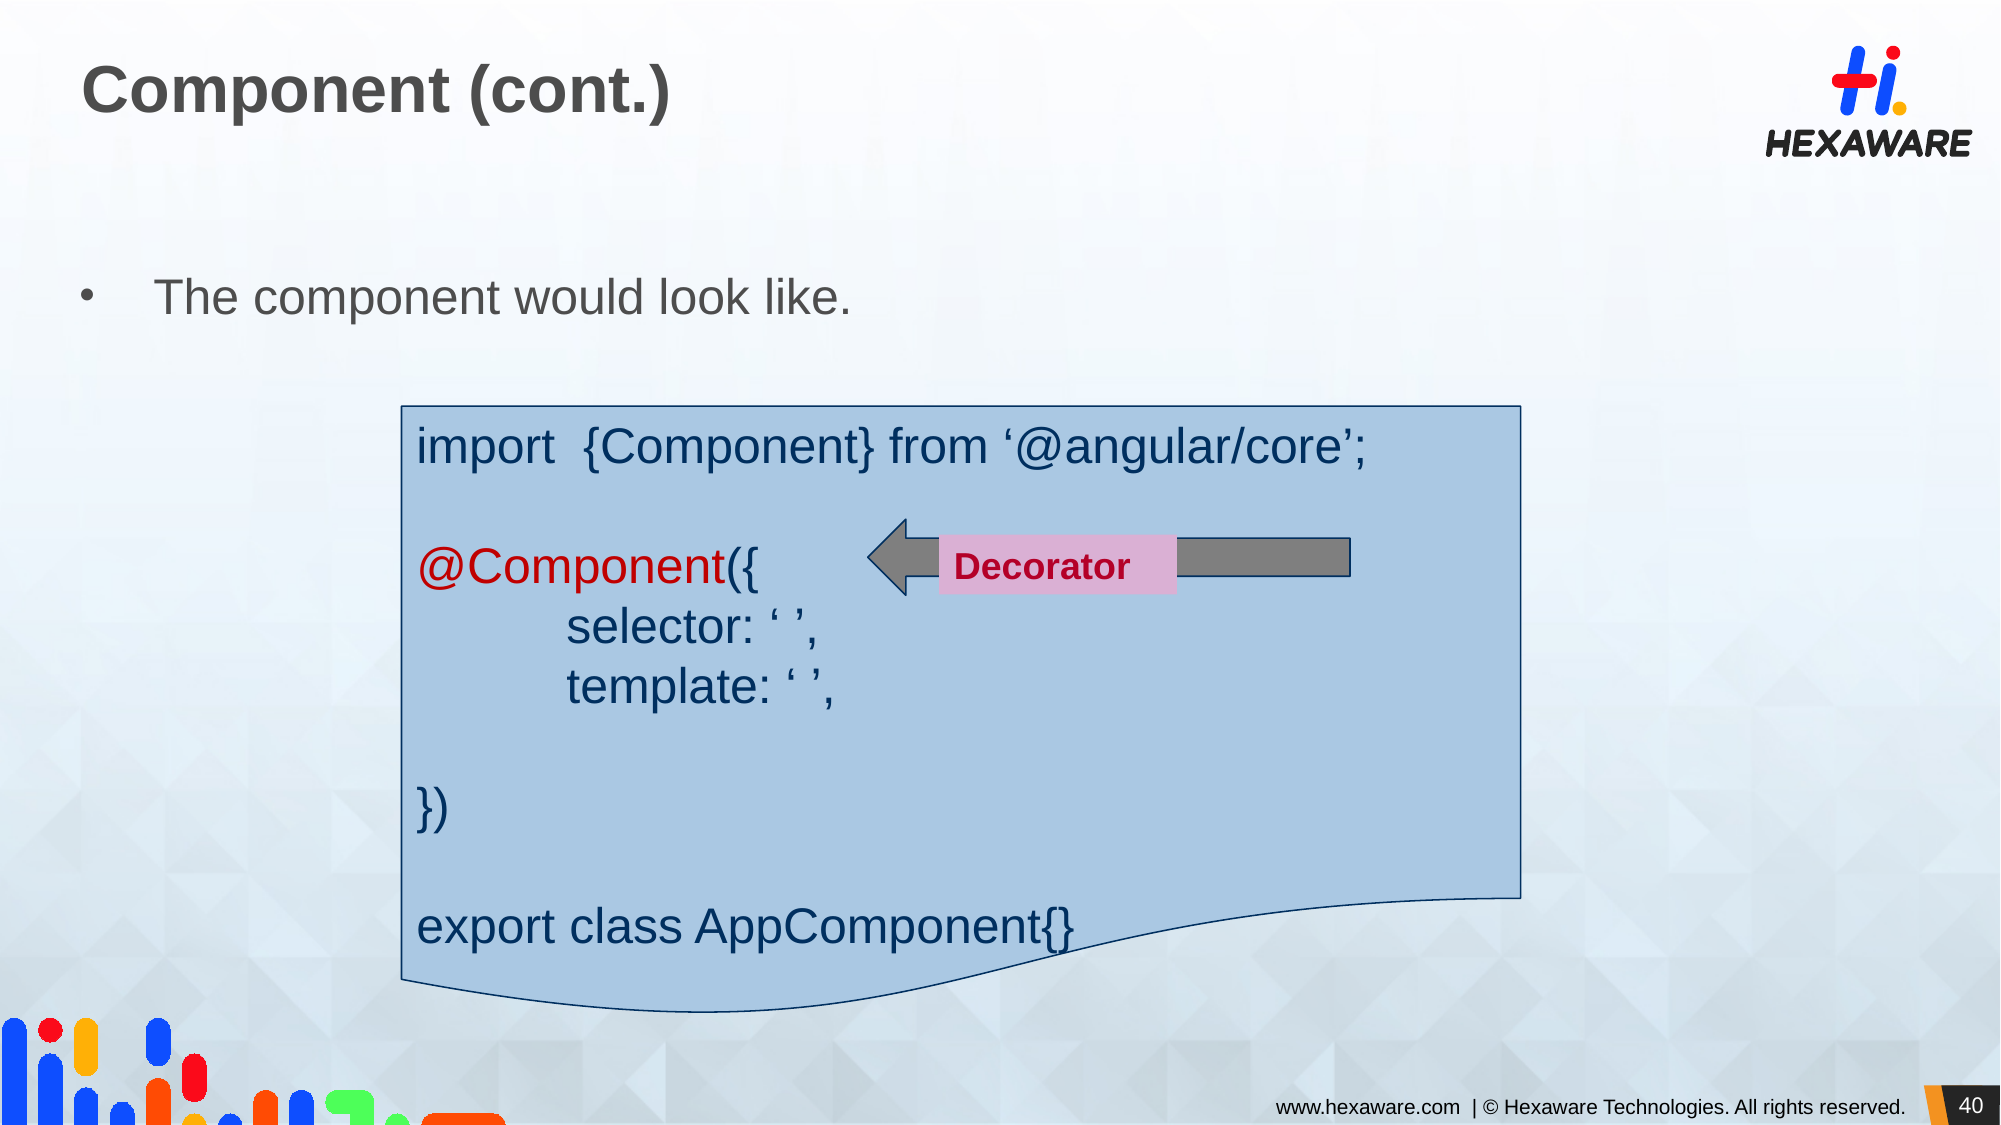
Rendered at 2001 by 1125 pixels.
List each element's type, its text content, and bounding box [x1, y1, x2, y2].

list The component would look like. [67, 258, 1933, 1062]
title Component (cont.) [70, 35, 1521, 136]
text_box [1177, 538, 1351, 577]
text_box [867, 519, 939, 596]
text_box Decorator [939, 534, 1177, 595]
picture [0, 0, 2001, 1125]
text_box import {Component} from ‘@angular/core’; @Component({ selector: ‘ ’, template: ‘ ’, }) export class AppComponent{} [401, 406, 1521, 1013]
